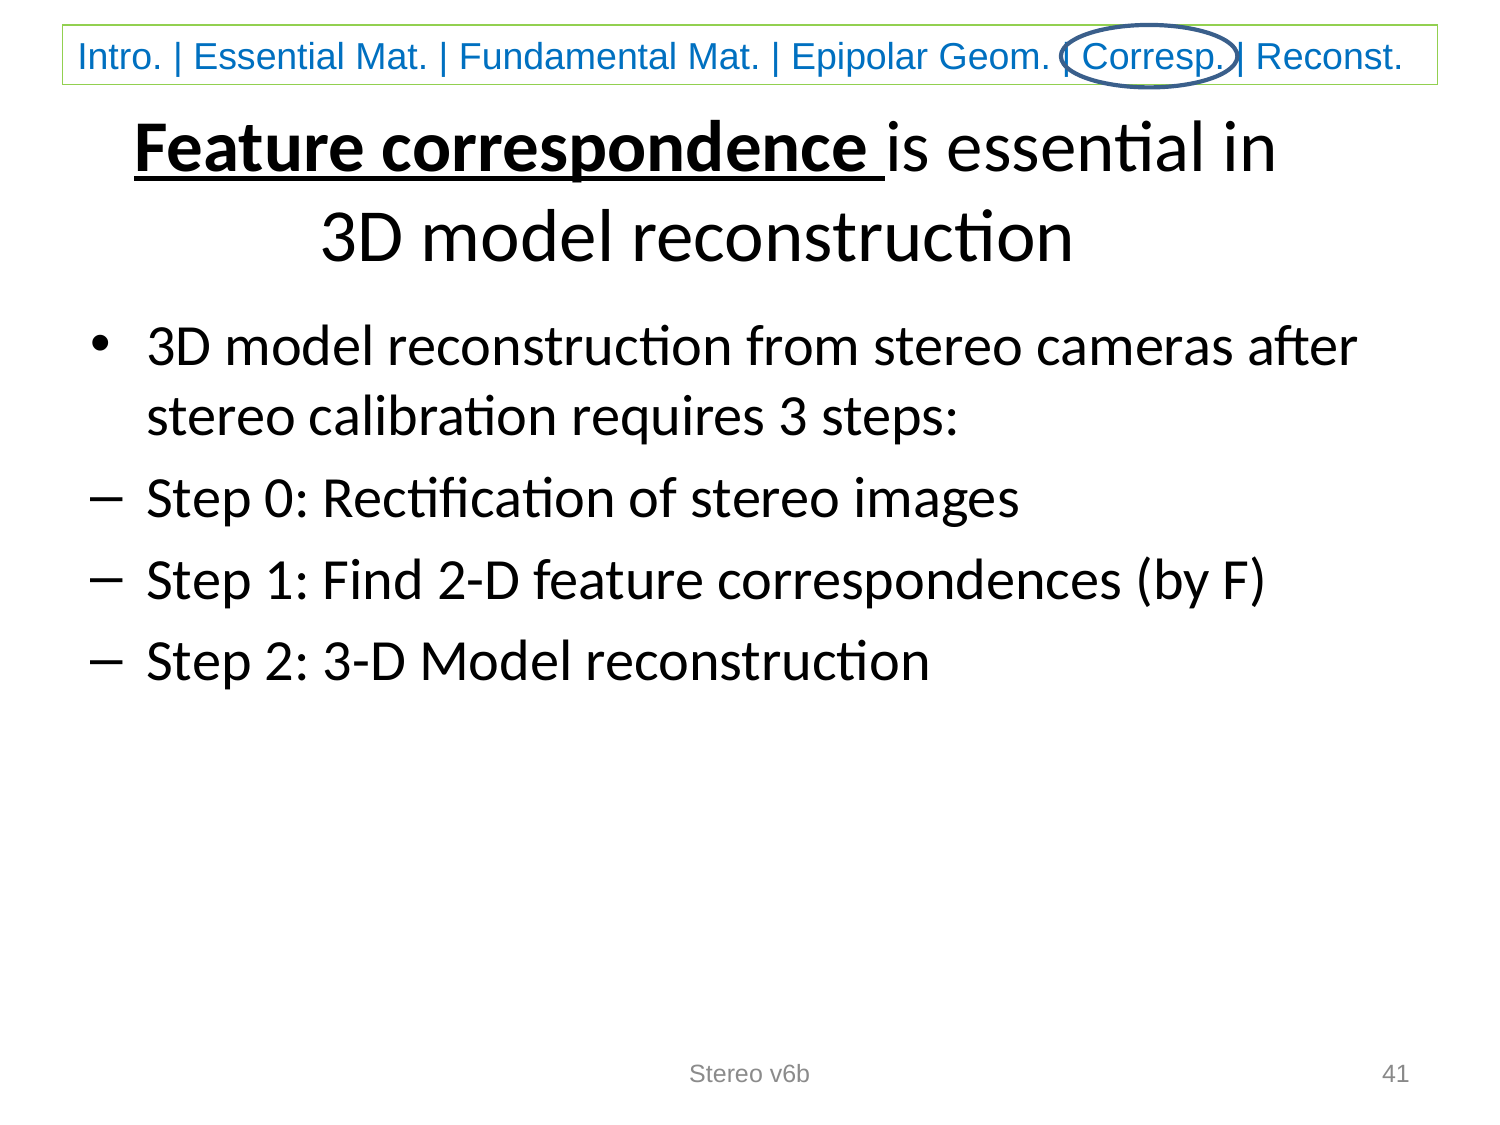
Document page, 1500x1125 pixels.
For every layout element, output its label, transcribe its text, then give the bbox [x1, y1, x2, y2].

list 3D model reconstruction from stereo cameras after stereo calibration requires 3 steps: Step 0: Rectification of stereo images Step 1: Find 2-D feature correspondences (by F) Step 2: 3-D Model reconstruction [75, 299, 1425, 1043]
text_box [1058, 22, 1240, 90]
title Feature correspondence is essential in 3D model reconstruction [87, 125, 1325, 299]
footer Stereo v6b [512, 1042, 988, 1103]
slide_number 41 [1074, 1042, 1425, 1103]
